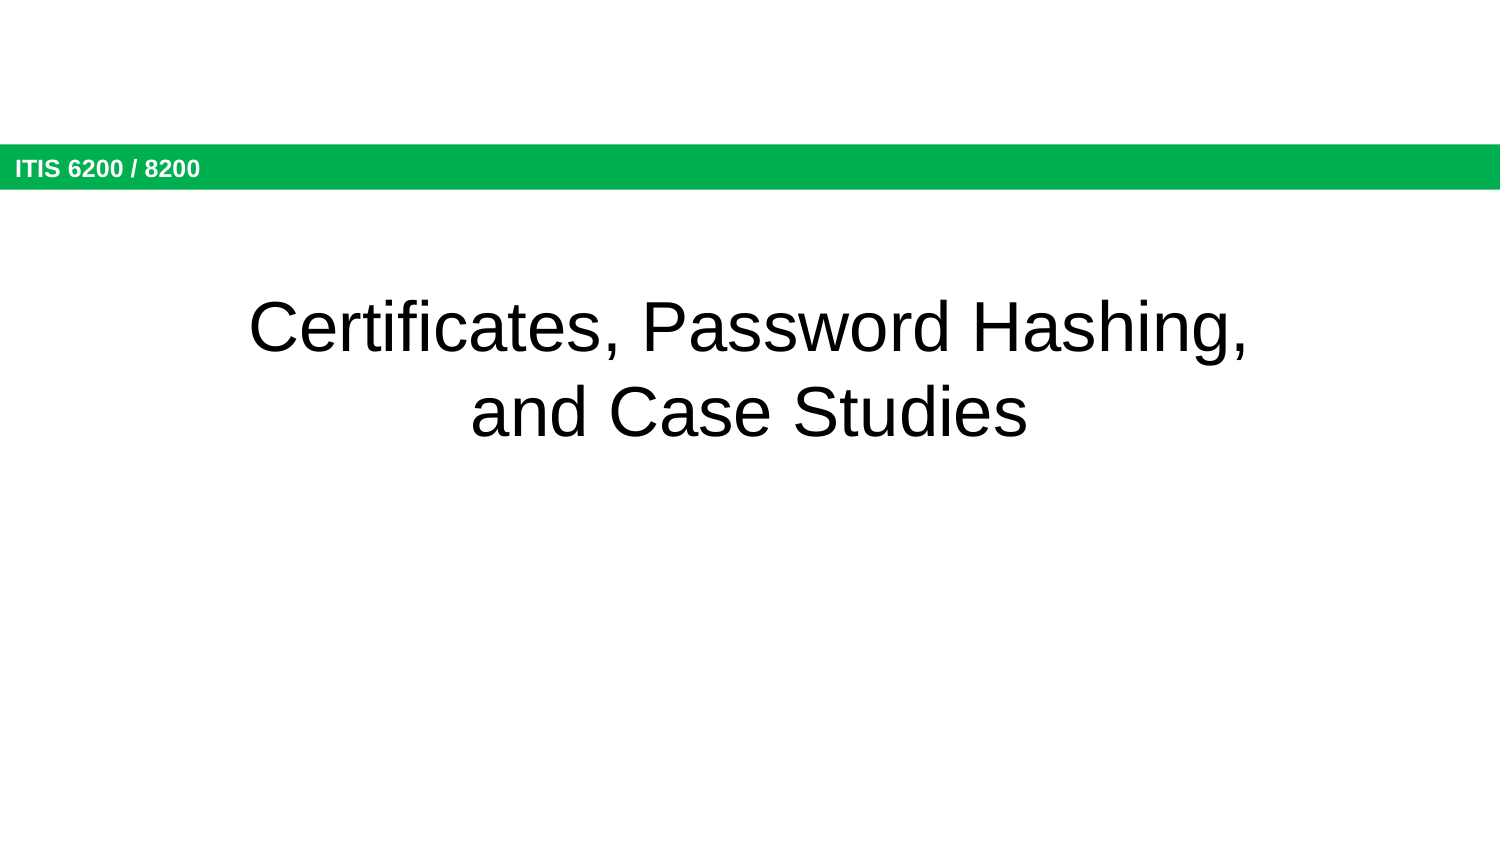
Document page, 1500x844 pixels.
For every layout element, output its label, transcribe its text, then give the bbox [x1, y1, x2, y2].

text_box Certificates, Password Hashing, and Case Studies [51, 234, 1449, 466]
